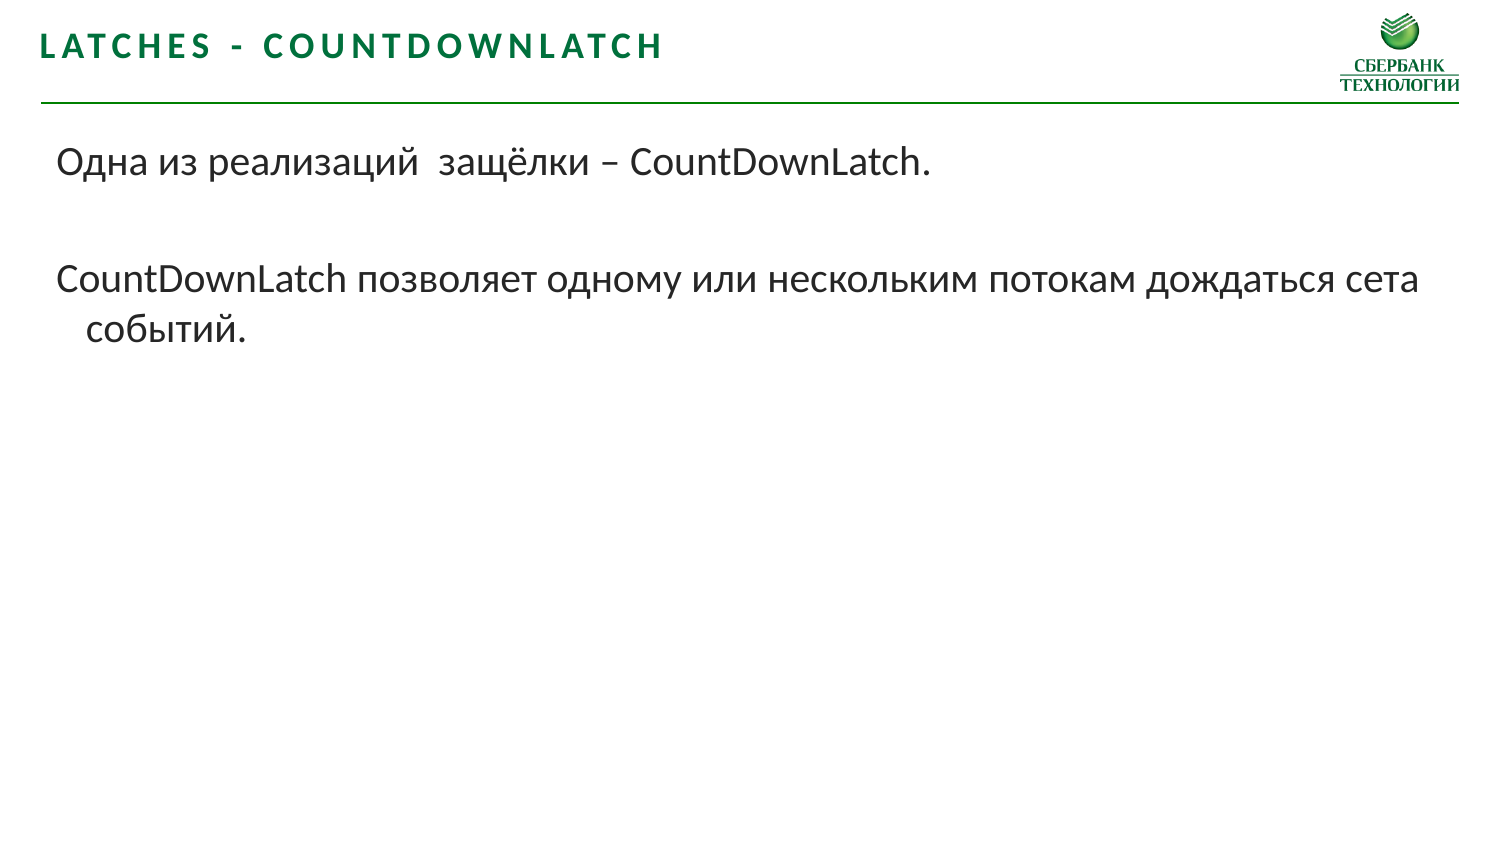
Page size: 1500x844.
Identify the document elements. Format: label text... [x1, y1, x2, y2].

list Одна из реализаций защёлки – CountDownLatch. CountDownLatch позволяет одному или нескольким потокам дождаться сета событий. [41, 126, 1459, 775]
picture [1340, 13, 1459, 91]
list Latches - CountDownLatch [39, 13, 1115, 67]
